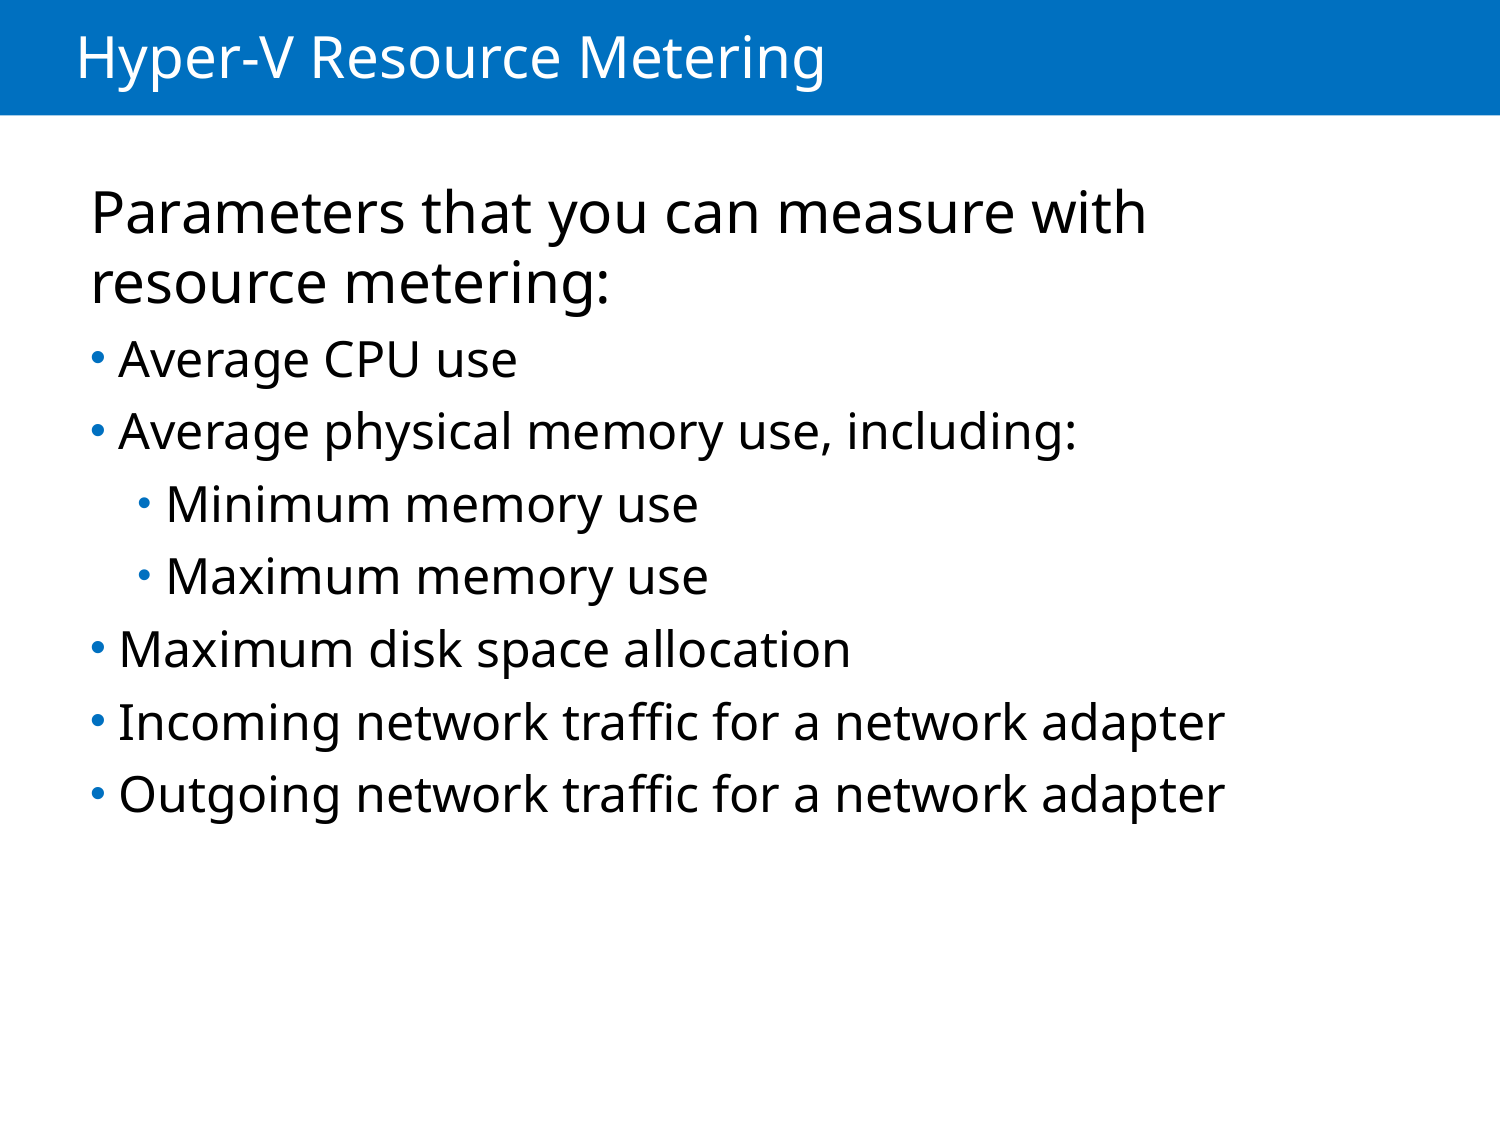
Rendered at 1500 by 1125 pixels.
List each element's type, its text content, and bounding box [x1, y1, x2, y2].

title Hyper-V Resource Metering [75, 0, 1351, 122]
text_box Parameters that you can measure with resource metering: Average CPU use Average physical memory use, including: Minimum memory use Maximum memory use Maximum disk space allocation Incoming network traffic for a network adapter Outgoing network traffic for a network adapter [75, 167, 1408, 1012]
